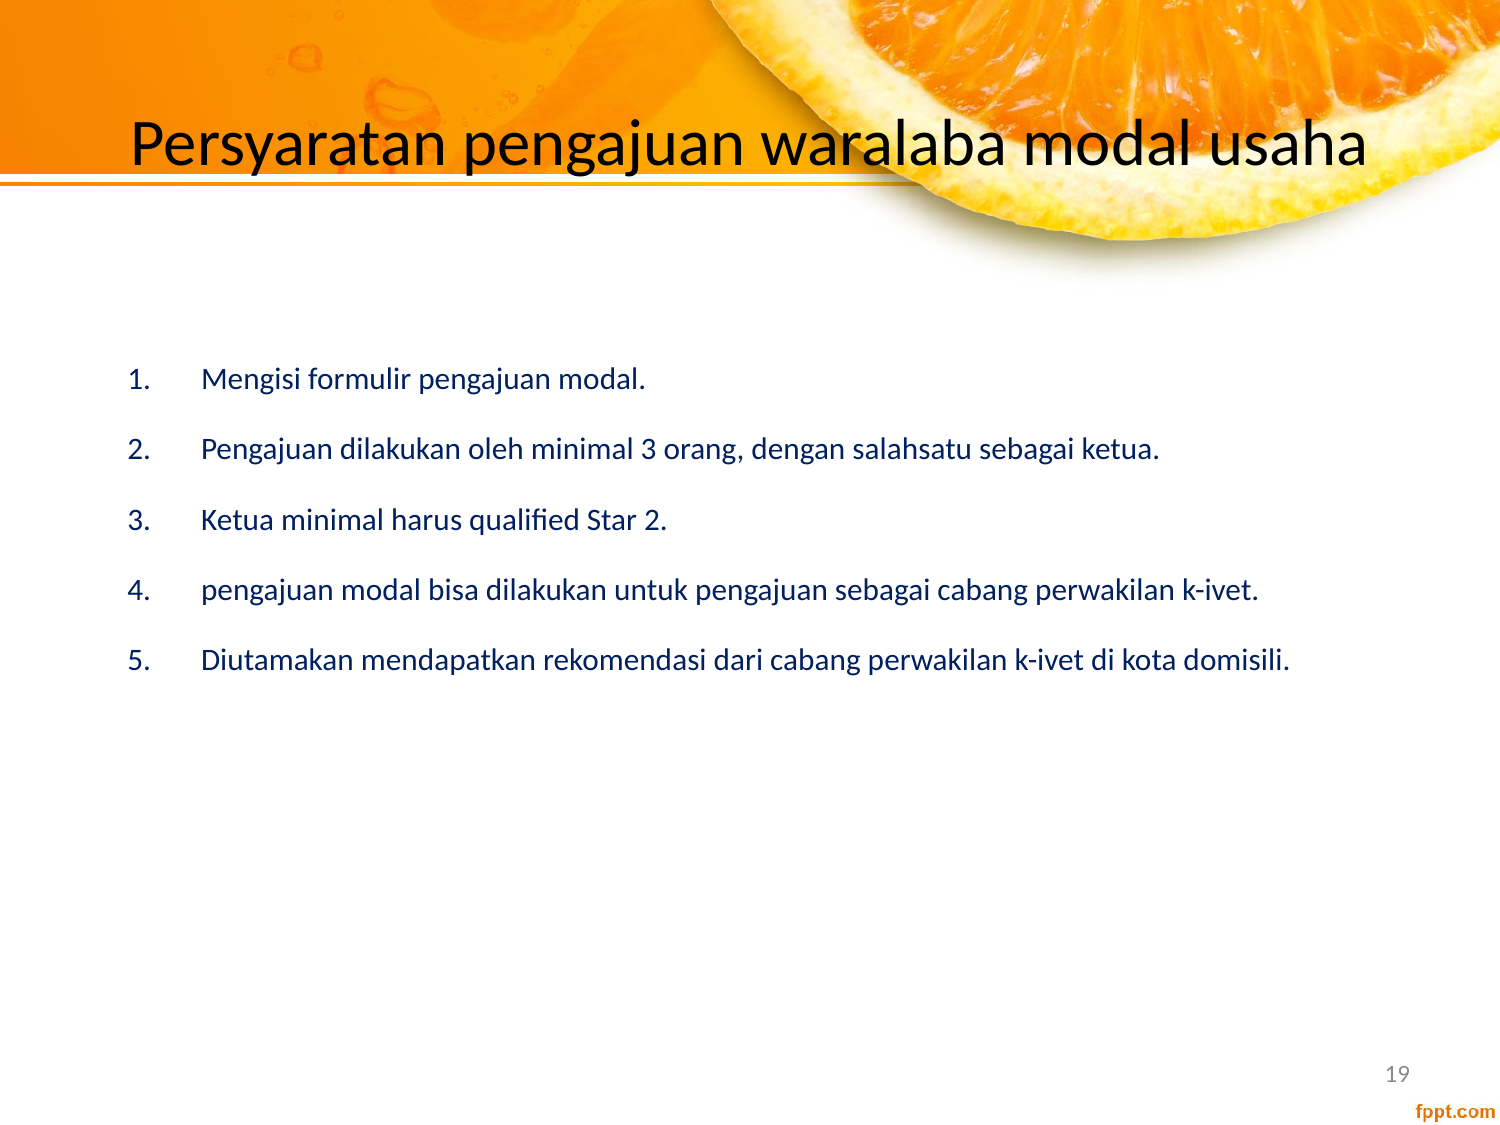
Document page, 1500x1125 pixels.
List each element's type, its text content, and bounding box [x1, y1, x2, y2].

text_box Mengisi formulir pengajuan modal. Pengajuan dilakukan oleh minimal 3 orang, dengan salahsatu sebagai ketua. Ketua minimal harus qualified Star 2. pengajuan modal bisa dilakukan untuk pengajuan sebagai cabang perwakilan k-ivet. Diutamakan mendapatkan rekomendasi dari cabang perwakilan k-ivet di kota domisili. [112, 324, 1500, 700]
slide_number 19 [1074, 1042, 1425, 1103]
title Persyaratan pengajuan waralaba modal usaha [75, 45, 1425, 233]
picture [0, 0, 1500, 1125]
